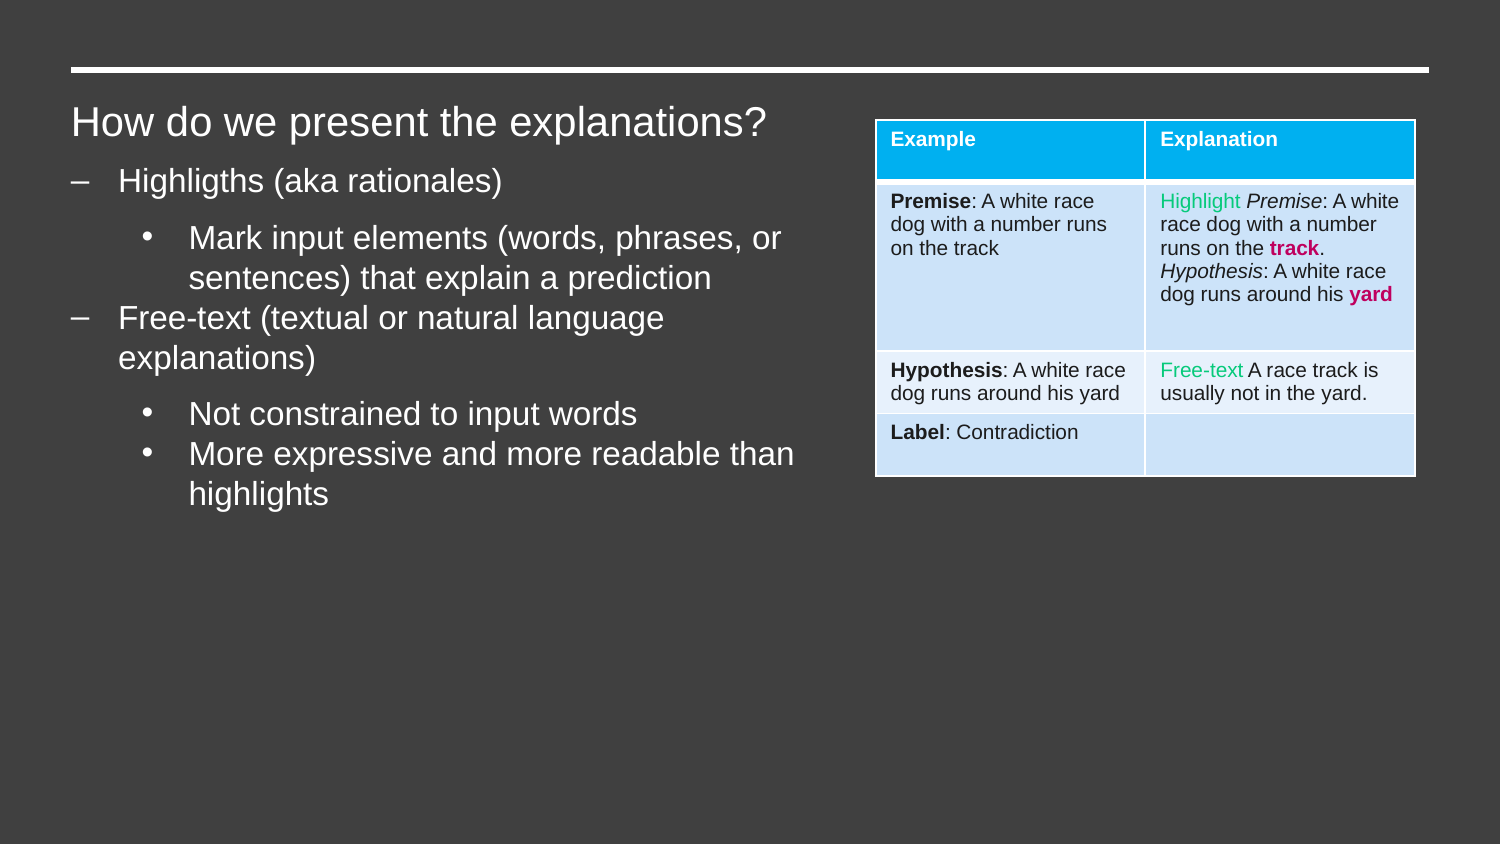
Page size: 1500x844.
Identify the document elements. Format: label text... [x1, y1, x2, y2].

table_header Example [877, 121, 1144, 179]
text_box How do we present the explanations? [70, 62, 1430, 178]
table_cell Premise: A white race dog with a number runs on the track [877, 185, 1144, 350]
table_header Explanation [1146, 121, 1414, 179]
table_cell Highlight Premise: A white race dog with a number runs on the track. Hypothesis: A white race dog runs around his yard [1146, 185, 1414, 350]
table_cell [1146, 414, 1414, 475]
table_cell Label: Contradiction [877, 414, 1144, 475]
table_cell Hypothesis: A white race dog runs around his yard [877, 352, 1144, 413]
list Highligths (aka rationales) Mark input elements (words, phrases, or sentences) that explain a prediction Free-text (textual or natural language explanations) Not constrained to input words More expressive and more readable than highlights [70, 178, 862, 669]
table_cell Free-text A race track is usually not in the yard. [1146, 352, 1414, 413]
